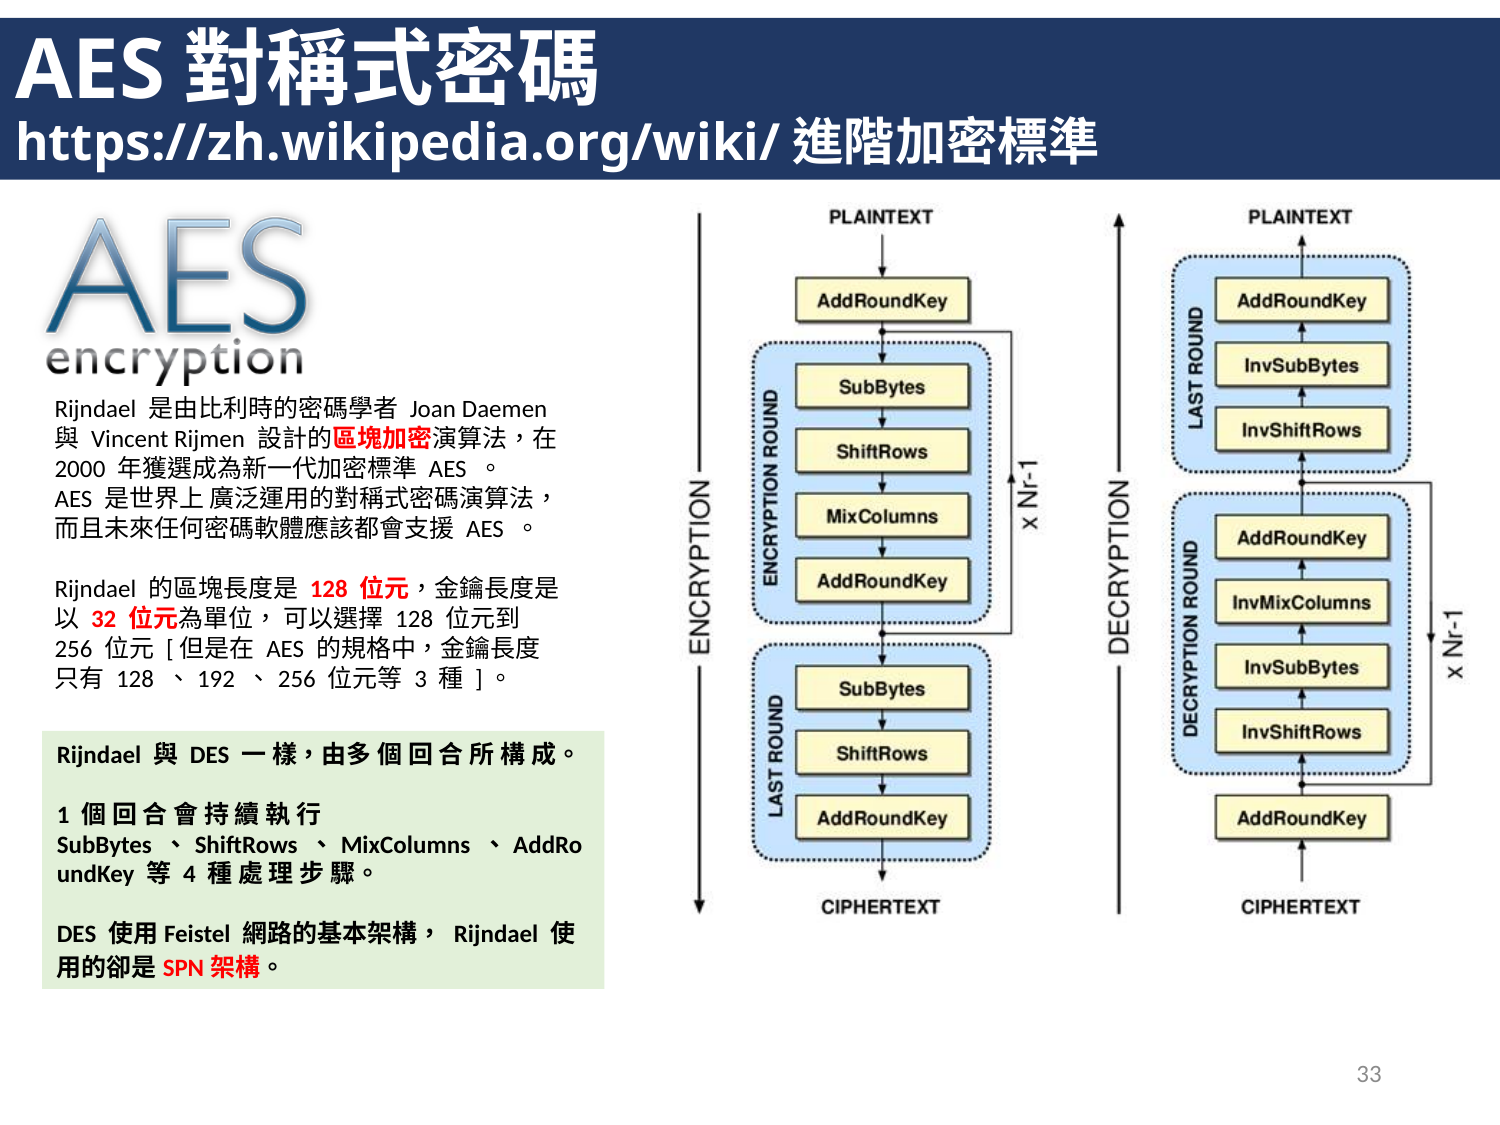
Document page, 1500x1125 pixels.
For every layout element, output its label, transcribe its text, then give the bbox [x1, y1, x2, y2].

text_box Rijndael 與 DES 一 樣，由多 個 回 合 所 構 成。 1 個 回 合 會 持 續 執 行 SubBytes 、ShiftRows 、MixColumns 、AddRoundKey 等 4 種 處 理 步 驟。 DES 使用Feistel 網路的基本架構， Rijndael 使用的卻是SPN架構。 [42, 730, 605, 989]
picture [30, 202, 324, 386]
text_box Rijndael 是由比利時的密碼學者 Joan Daemen 與 Vincent Rijmen 設計的區塊加密演算法，在 2000 年獲選成為新一代加密標準 AES 。 AES 是世界上 廣泛運用的對稱式密碼演算法， 而且未來任何密碼軟體應該都會支援 AES 。 Rijndael 的區塊長度是 128 位元，金鑰長度是以 32 位元為單位， 可以選擇 128 位元到 256 位元 [但是在 AES 的規格中，金鑰長度只有 128 、192 、256 位元等 3 種 ]。 [39, 385, 576, 700]
title AES對稱式密碼 https://zh.wikipedia.org/wiki/進階加密標準 [0, 17, 1500, 180]
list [679, 202, 1470, 923]
slide_number 33 [1059, 1042, 1397, 1103]
